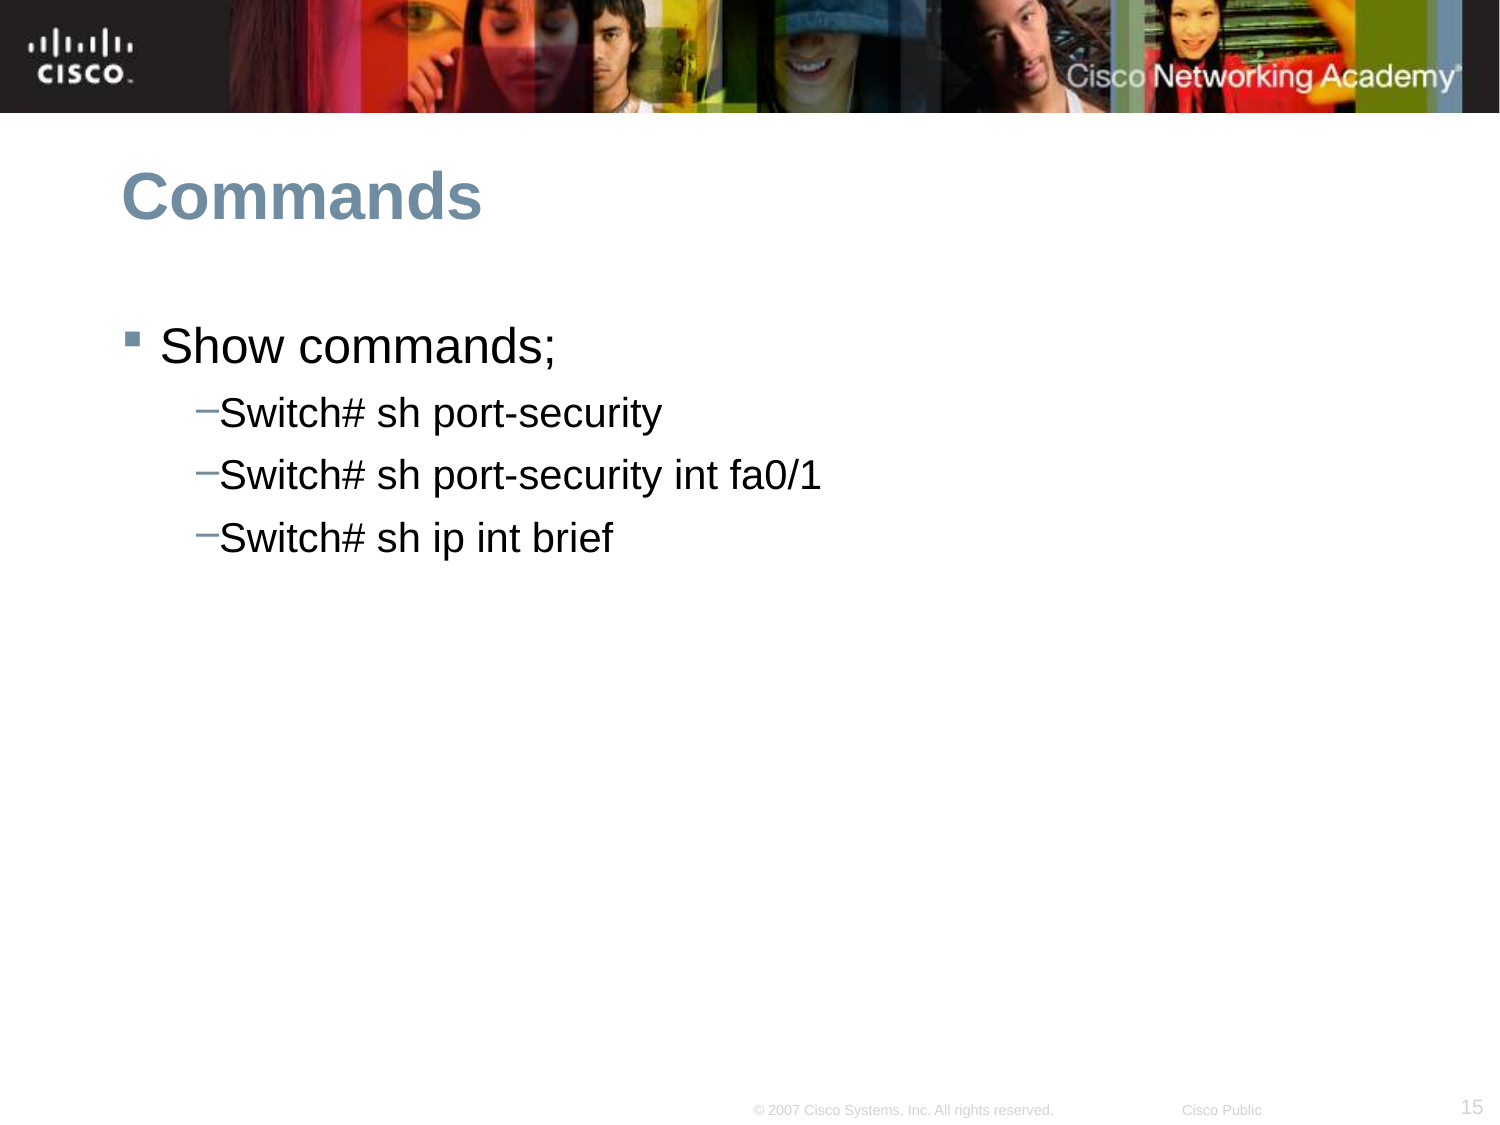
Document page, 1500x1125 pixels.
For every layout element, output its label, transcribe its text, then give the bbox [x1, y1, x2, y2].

list Show commands; Switch# sh port-security Switch# sh port-security int fa0/1 Switch# sh ip int brief [107, 311, 1411, 898]
title Commands [107, 102, 1444, 241]
picture [0, 0, 1500, 113]
